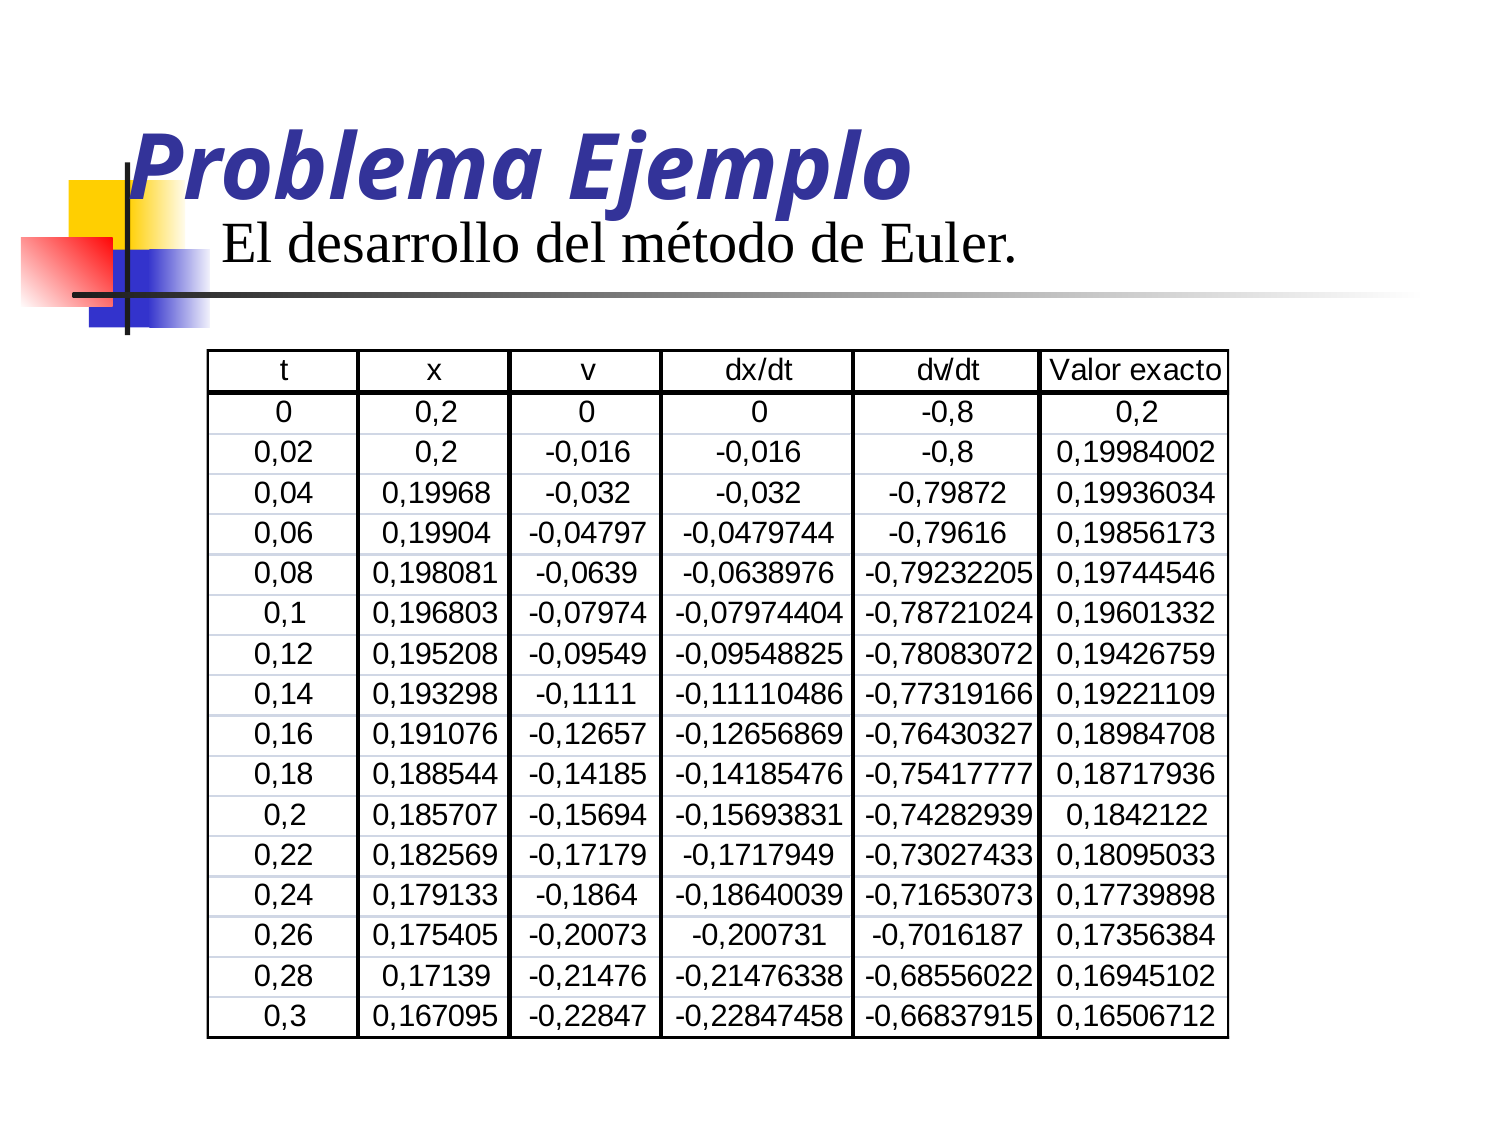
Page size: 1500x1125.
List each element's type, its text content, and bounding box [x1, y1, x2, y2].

title Problema Ejemplo [112, 37, 1388, 226]
text_box El desarrollo del método de Euler. [206, 196, 1432, 281]
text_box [206, 349, 1232, 1042]
